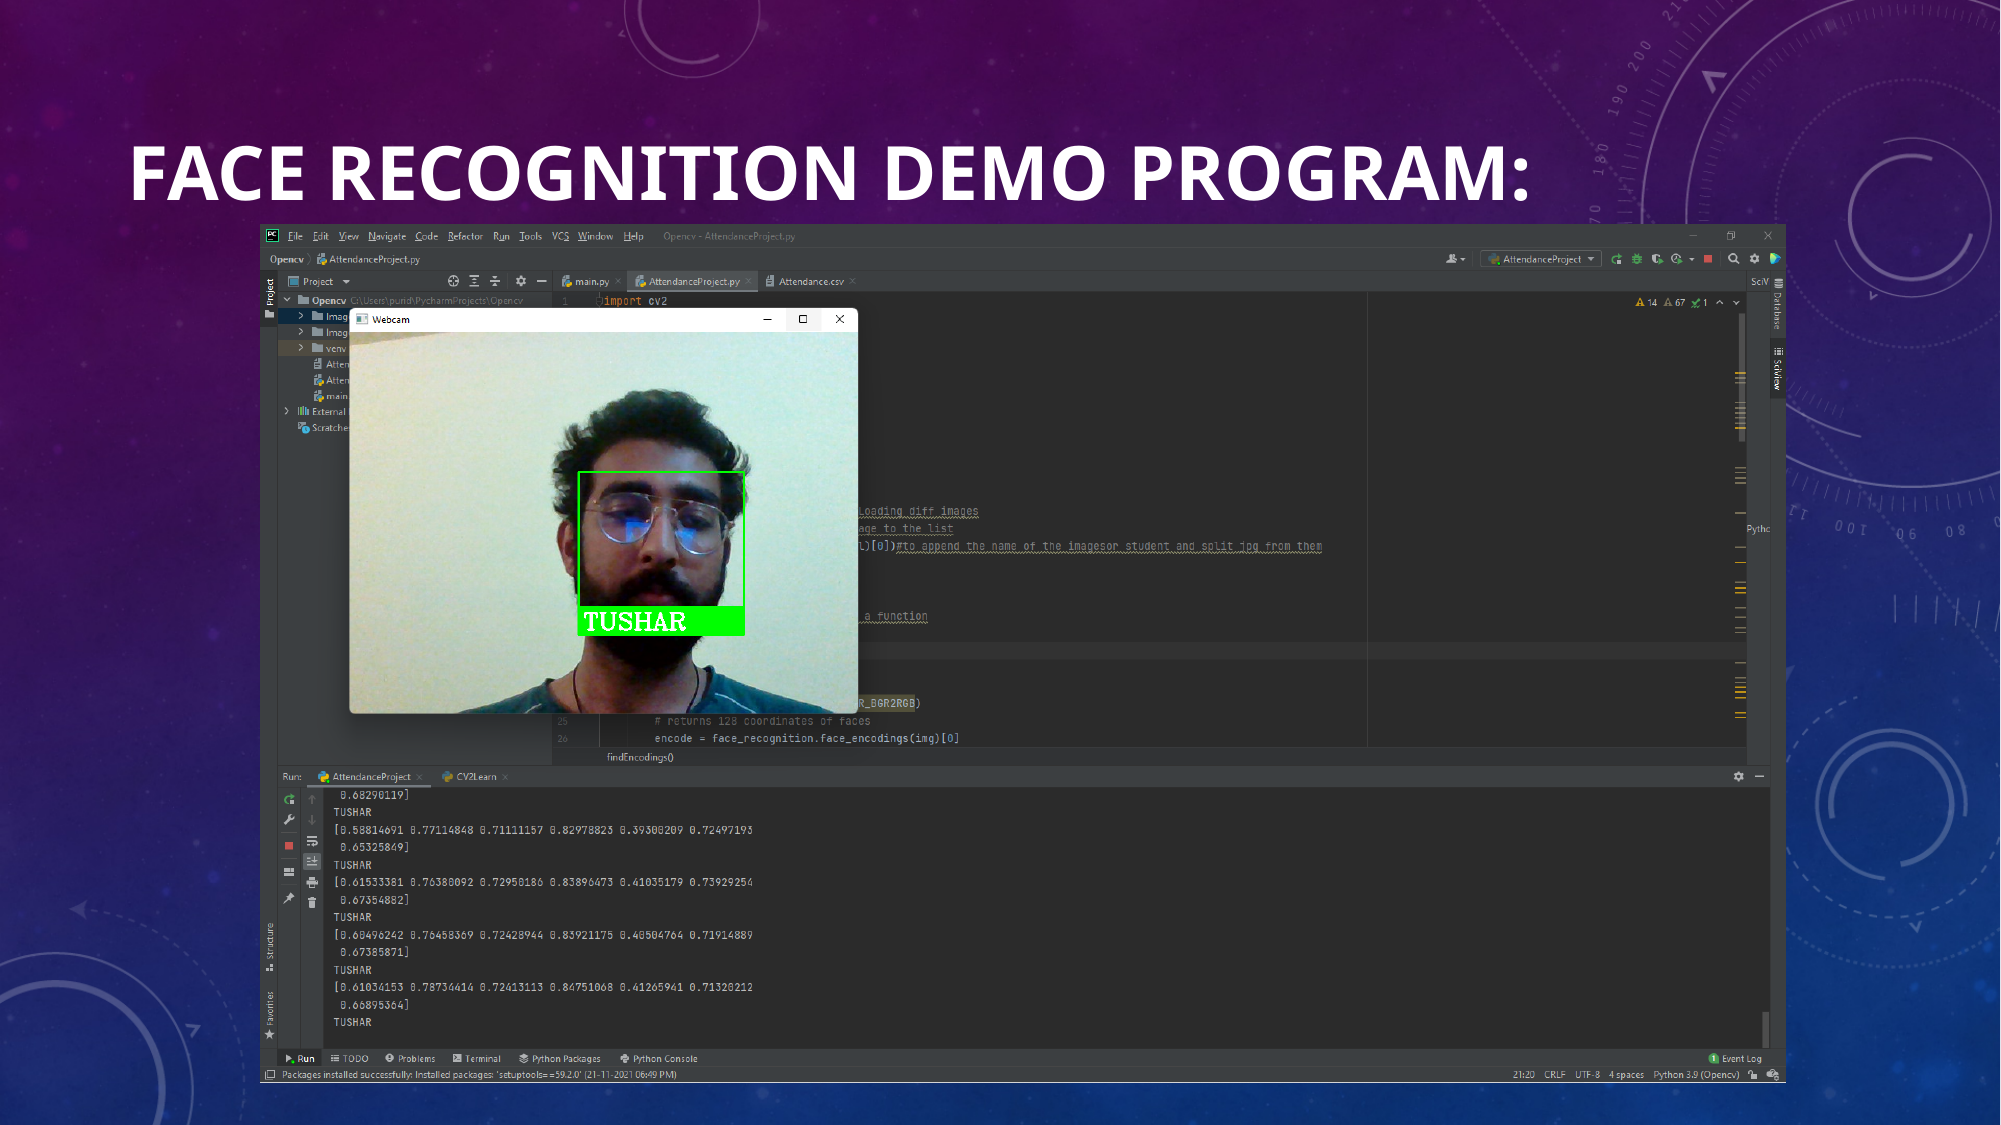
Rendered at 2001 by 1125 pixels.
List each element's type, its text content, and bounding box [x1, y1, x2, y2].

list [260, 223, 1786, 1083]
title Face recognition demo program: [112, 99, 1775, 242]
picture [0, 0, 2001, 1125]
